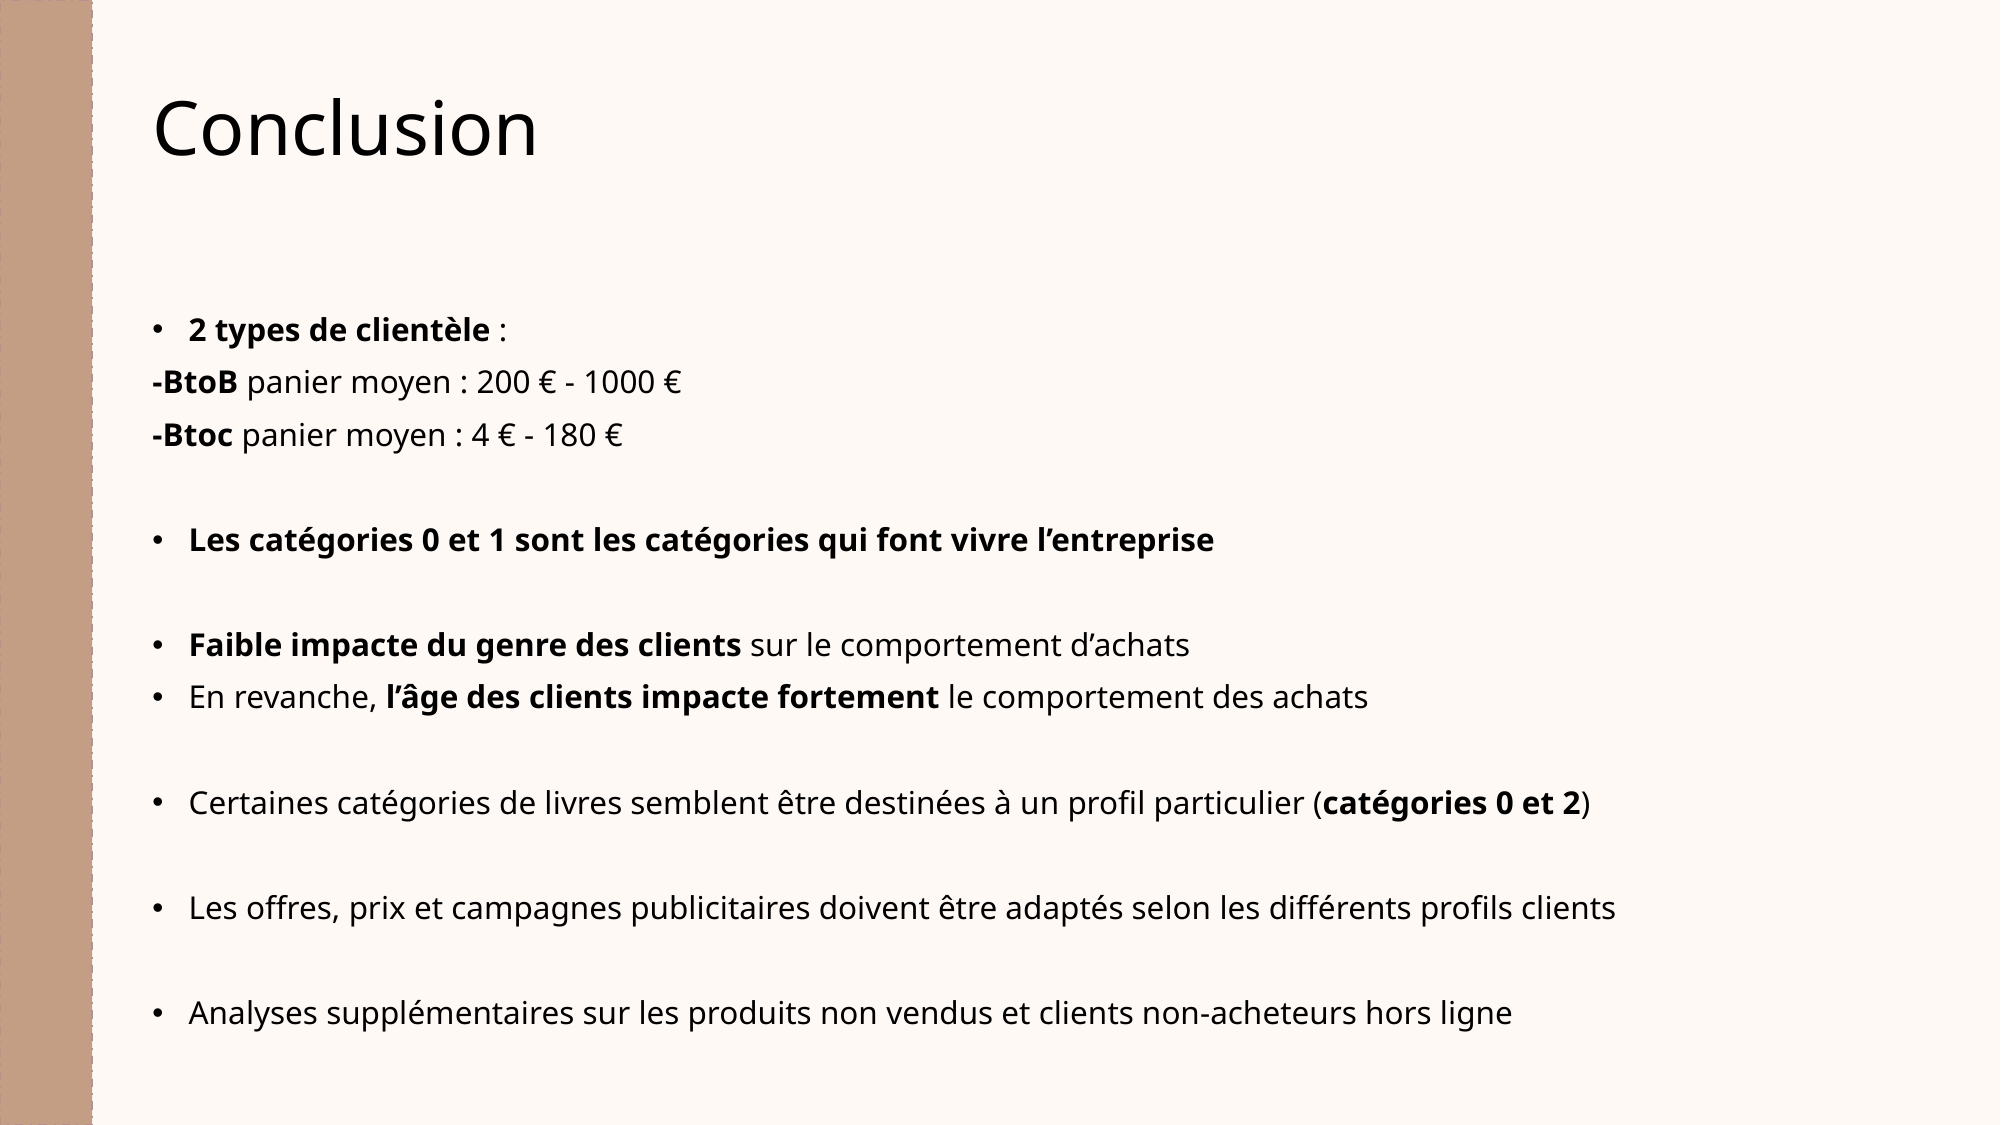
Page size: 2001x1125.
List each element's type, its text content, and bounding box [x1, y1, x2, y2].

list 2 types de clientèle : -BtoB panier moyen : 200 € - 1000 € -Btoc panier moyen : 4 € - 180 € Les catégories 0 et 1 sont les catégories qui font vivre l’entreprise Faible impacte du genre des clients sur le comportement d’achats En revanche, l’âge des clients impacte fortement le comportement des achats Certaines catégories de livres semblent être destinées à un profil particulier (catégories 0 et 2) Les offres, prix et campagnes publicitaires doivent être adaptés selon les différents profils clients Analyses supplémentaires sur les produits non vendus et clients non-acheteurs hors ligne [137, 252, 1863, 1043]
title Conclusion [137, 22, 1863, 240]
